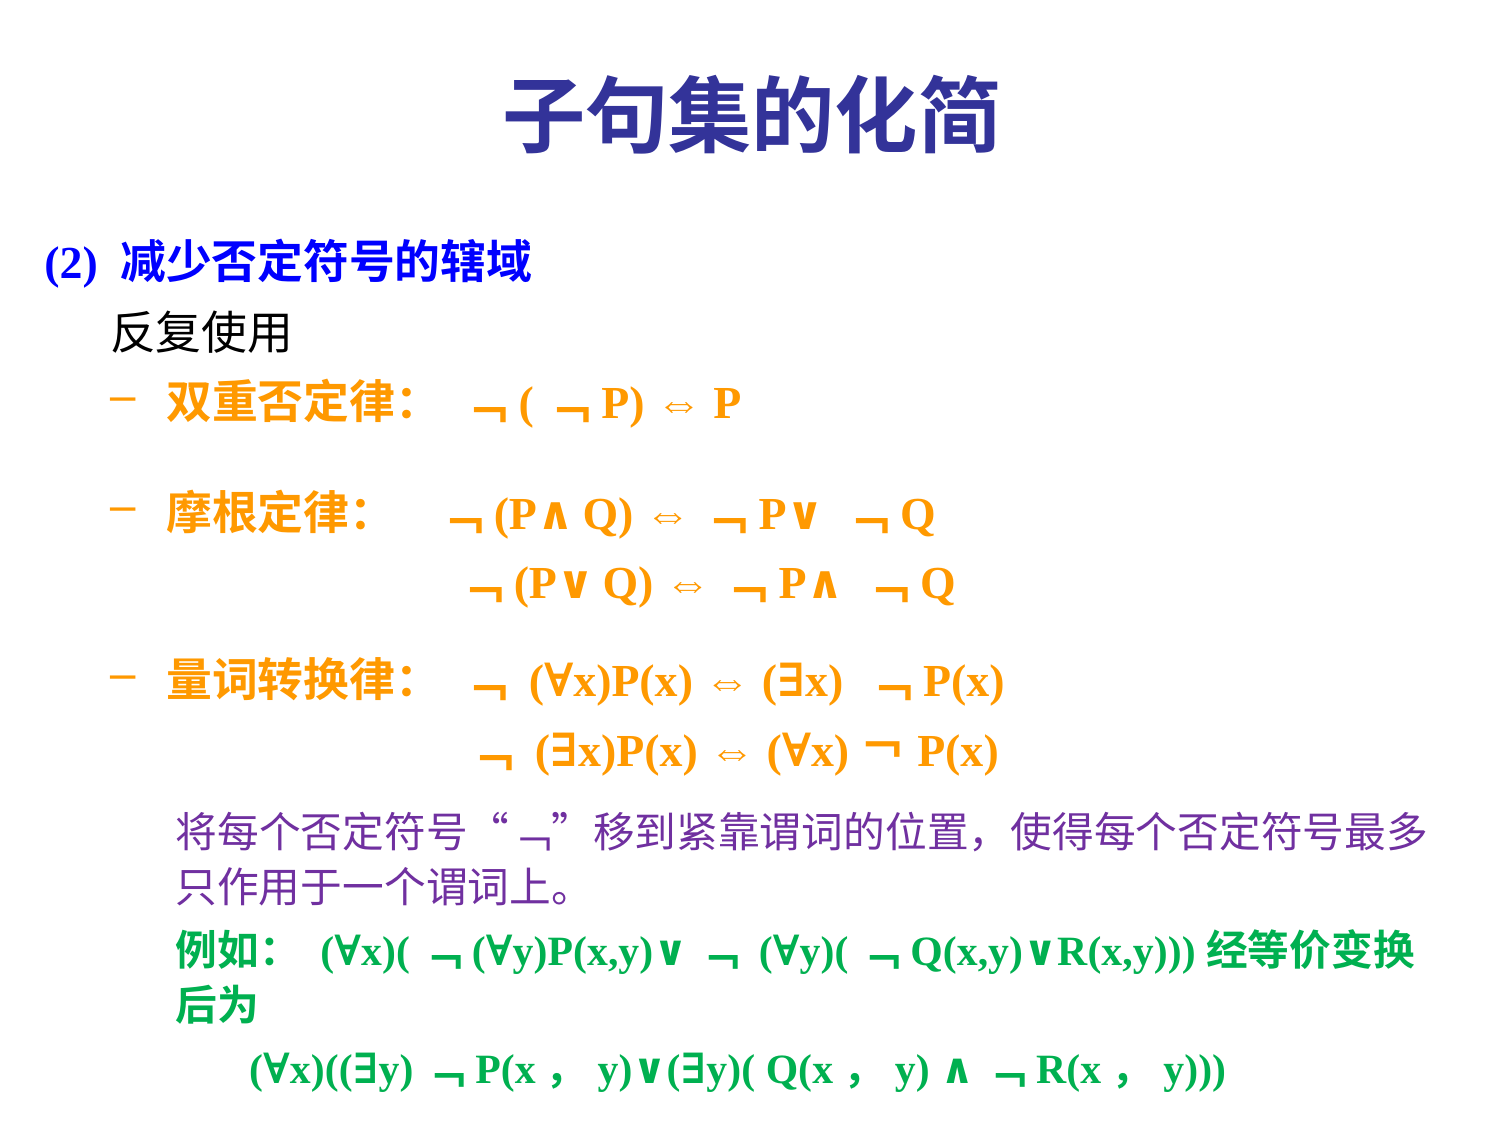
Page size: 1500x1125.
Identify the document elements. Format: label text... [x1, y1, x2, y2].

title 子句集的化简 [76, 42, 1427, 185]
list (2) 减少否定符号的辖域 反复使用 双重否定律： ﹁(﹁P) ⇔ P 摩根定律： ﹁(P∧Q) ⇔﹁P∨﹁Q ﹁(P∨Q) ⇔﹁P∧﹁Q 量词转换律： ﹁ (∀x)P(x) ⇔ (∃x) ﹁P(x) ﹁ (∃x)P(x) ⇔ (∀x)￢P(x) 将每个否定符号“﹁”移到紧靠谓词的位置，使得每个否定符号最多只作用于一个谓词上。 例如： (∀x)(﹁(∀y)P(x,y)∨﹁ (∀y)(﹁Q(x,y)∨R(x,y)))经等价变换后为 (∀x)((∃y)﹁P(x，y)∨(∃y)( Q(x，y) ∧﹁R(x，y))) [29, 231, 1471, 1094]
